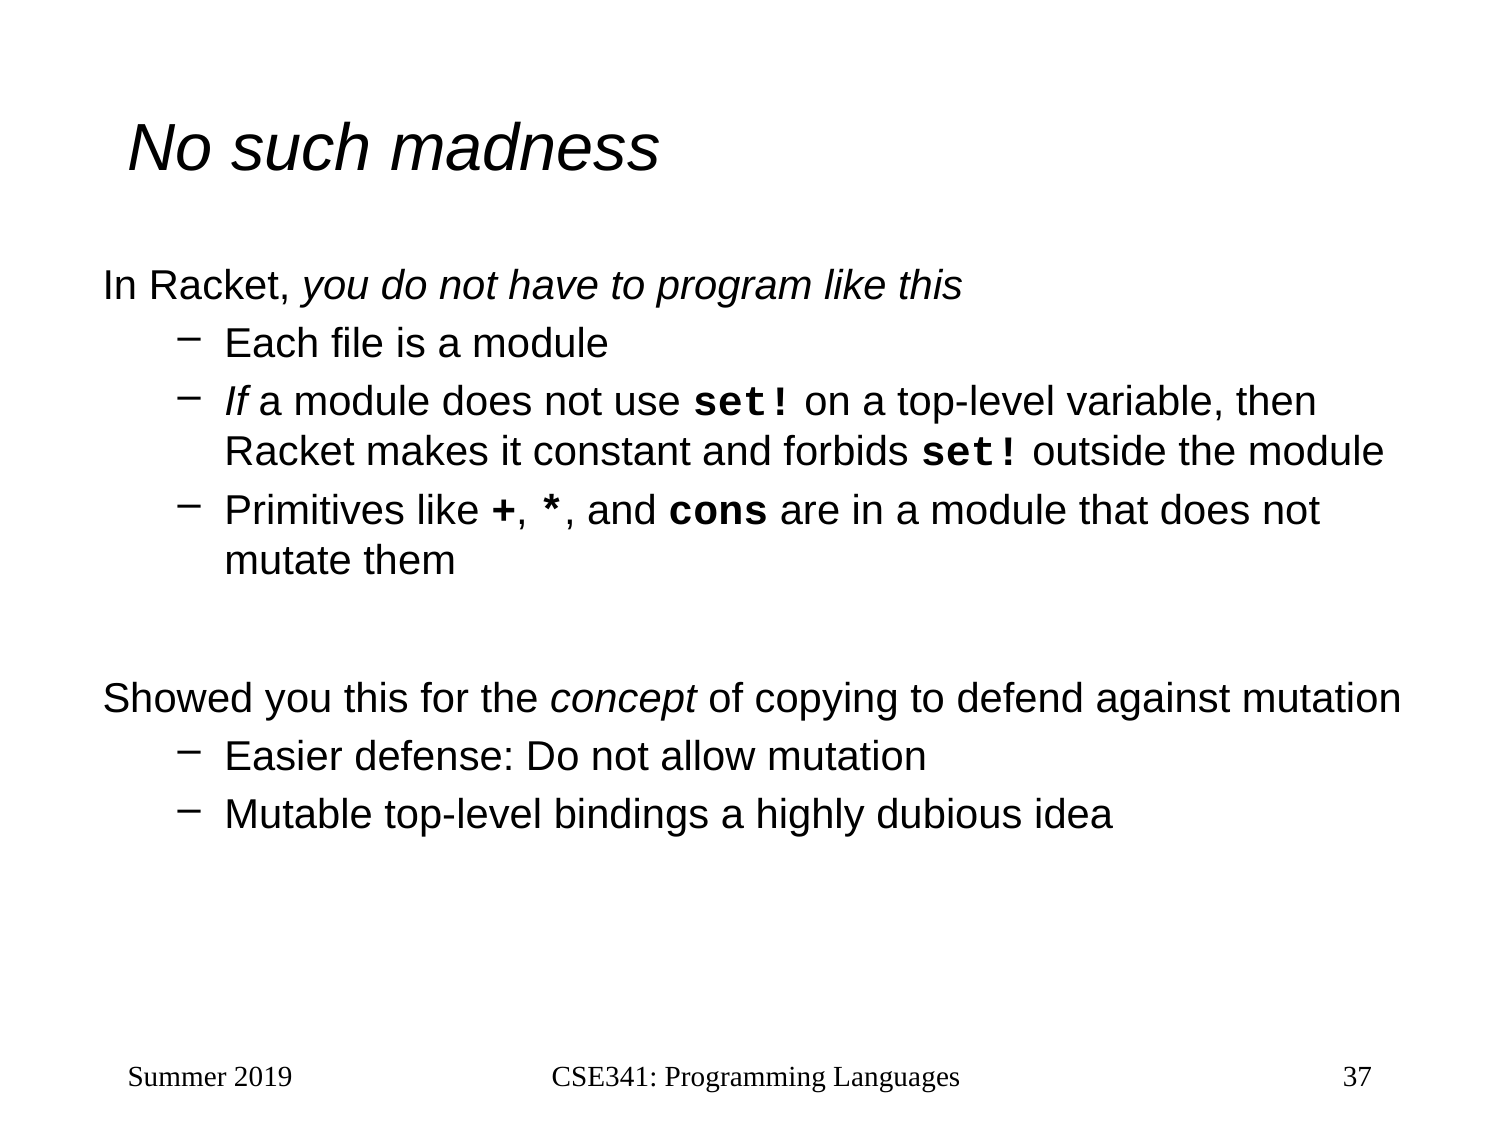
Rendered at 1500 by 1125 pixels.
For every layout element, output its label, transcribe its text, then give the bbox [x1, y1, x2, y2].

footer CSE341: Programming Languages [474, 1049, 1038, 1125]
title No such madness [112, 49, 1388, 238]
list In Racket, you do not have to program like this Each file is a module If a module does not use set! on a top-level variable, then Racket makes it constant and forbids set! outside the module Primitives like +, *, and cons are in a module that does not mutate them Showed you this for the concept of copying to defend against mutation Easier defense: Do not allow mutation Mutable top-level bindings a highly dubious idea [87, 249, 1438, 988]
slide_number Summer 2019 [112, 1049, 426, 1125]
slide_number 37 [1074, 1049, 1388, 1125]
